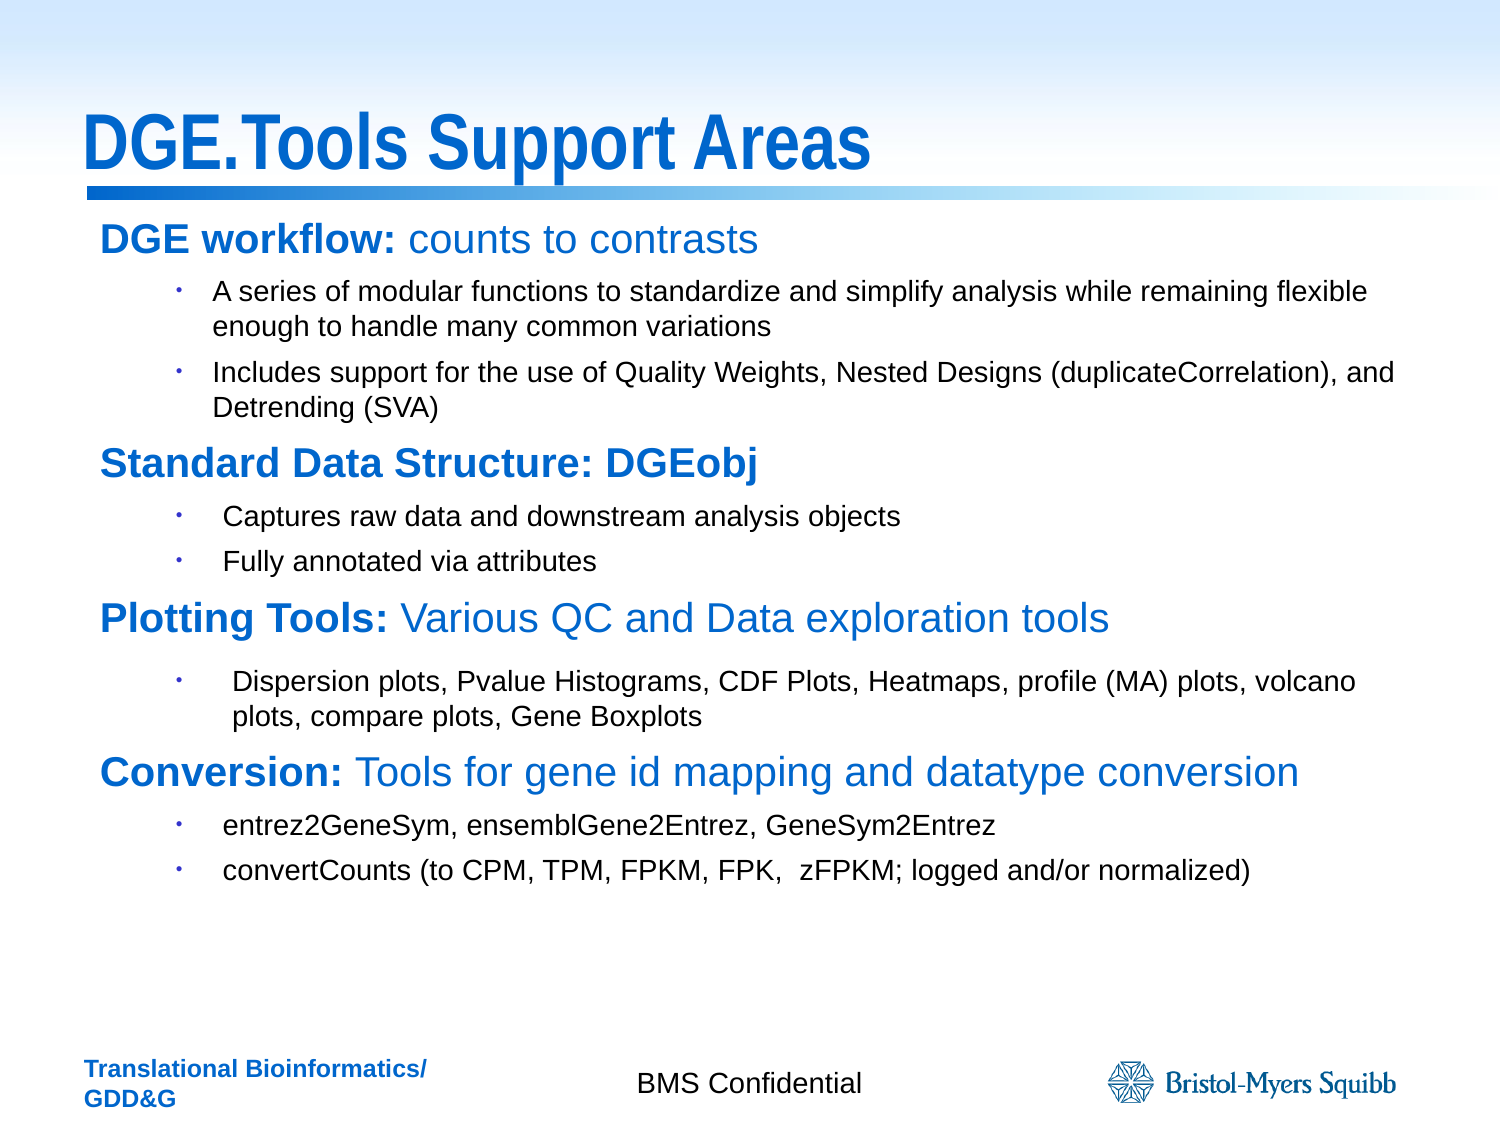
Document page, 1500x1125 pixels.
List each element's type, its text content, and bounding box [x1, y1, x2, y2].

list DGE workflow: counts to contrasts A series of modular functions to standardize and simplify analysis while remaining flexible enough to handle many common variations Includes support for the use of Quality Weights, Nested Designs (duplicateCorrelation), and Detrending (SVA) Standard Data Structure: DGEobj Captures raw data and downstream analysis objects Fully annotated via attributes Plotting Tools: Various QC and Data exploration tools Dispersion plots, Pvalue Histograms, CDF Plots, Heatmaps, profile (MA) plots, volcano plots, compare plots, Gene Boxplots Conversion: Tools for gene id mapping and datatype conversion entrez2GeneSym, ensemblGene2Entrez, GeneSym2Entrez convertCounts (to CPM, TPM, FPKM, FPK, zFPKM; logged and/or normalized) [92, 209, 1408, 1058]
title DGE.Tools Support Areas [67, 97, 1446, 194]
picture [0, 0, 1500, 1125]
footer BMS Confidential [481, 1056, 1019, 1108]
